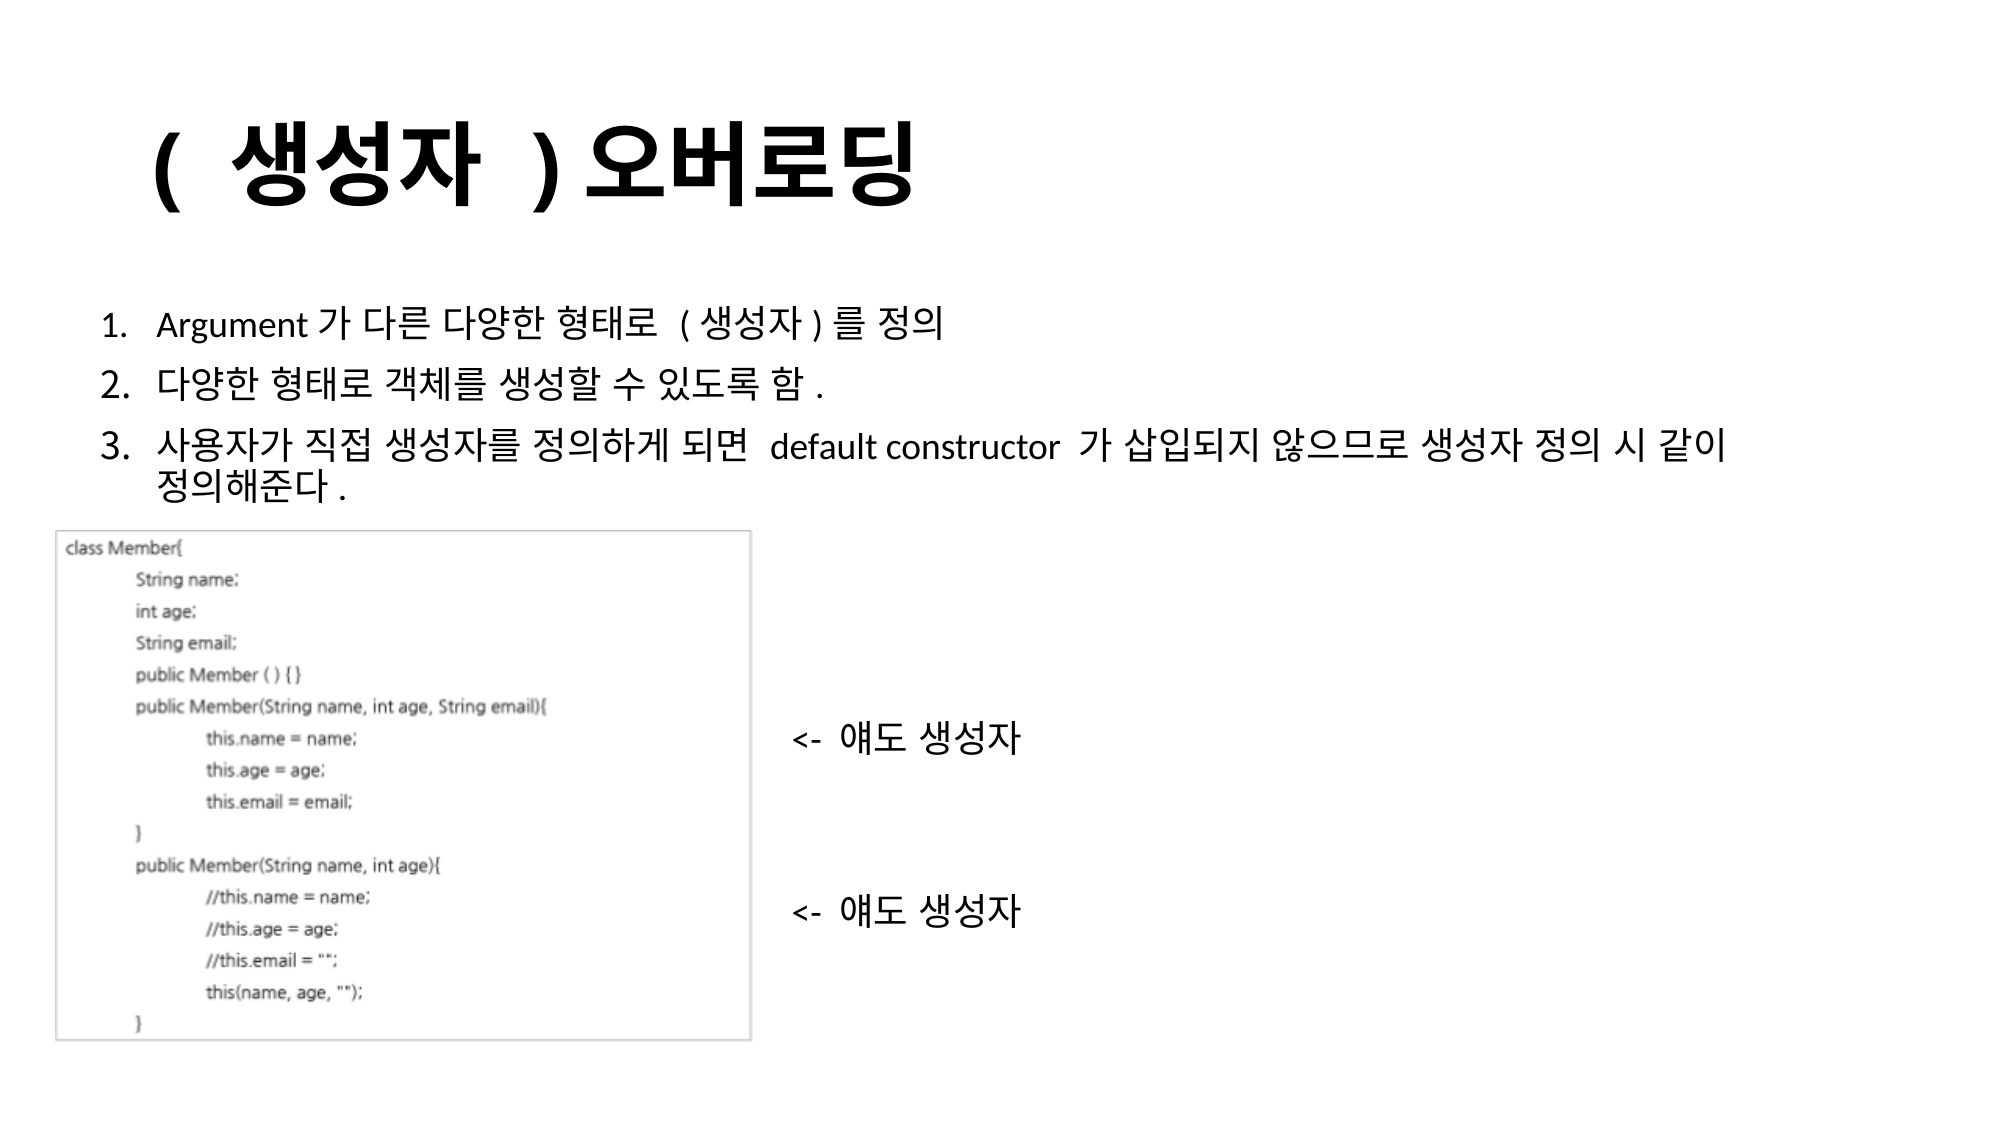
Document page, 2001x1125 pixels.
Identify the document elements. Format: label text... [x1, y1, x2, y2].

title ( 생성자 )오버로딩 [137, 59, 1863, 278]
text_box <- 얘도 생성자 [756, 707, 1212, 768]
picture [55, 530, 756, 1055]
text_box <- 얘도 생성자 [756, 880, 1212, 941]
list Argument가 다른 다양한 형태로 (생성자)를 정의 다양한 형태로 객체를 생성할 수 있도록 함. 사용자가 직접 생성자를 정의하게 되면 default constructor 가 삽입되지 않으므로 생성자 정의 시 같이 정의해준다. [85, 297, 1811, 1055]
